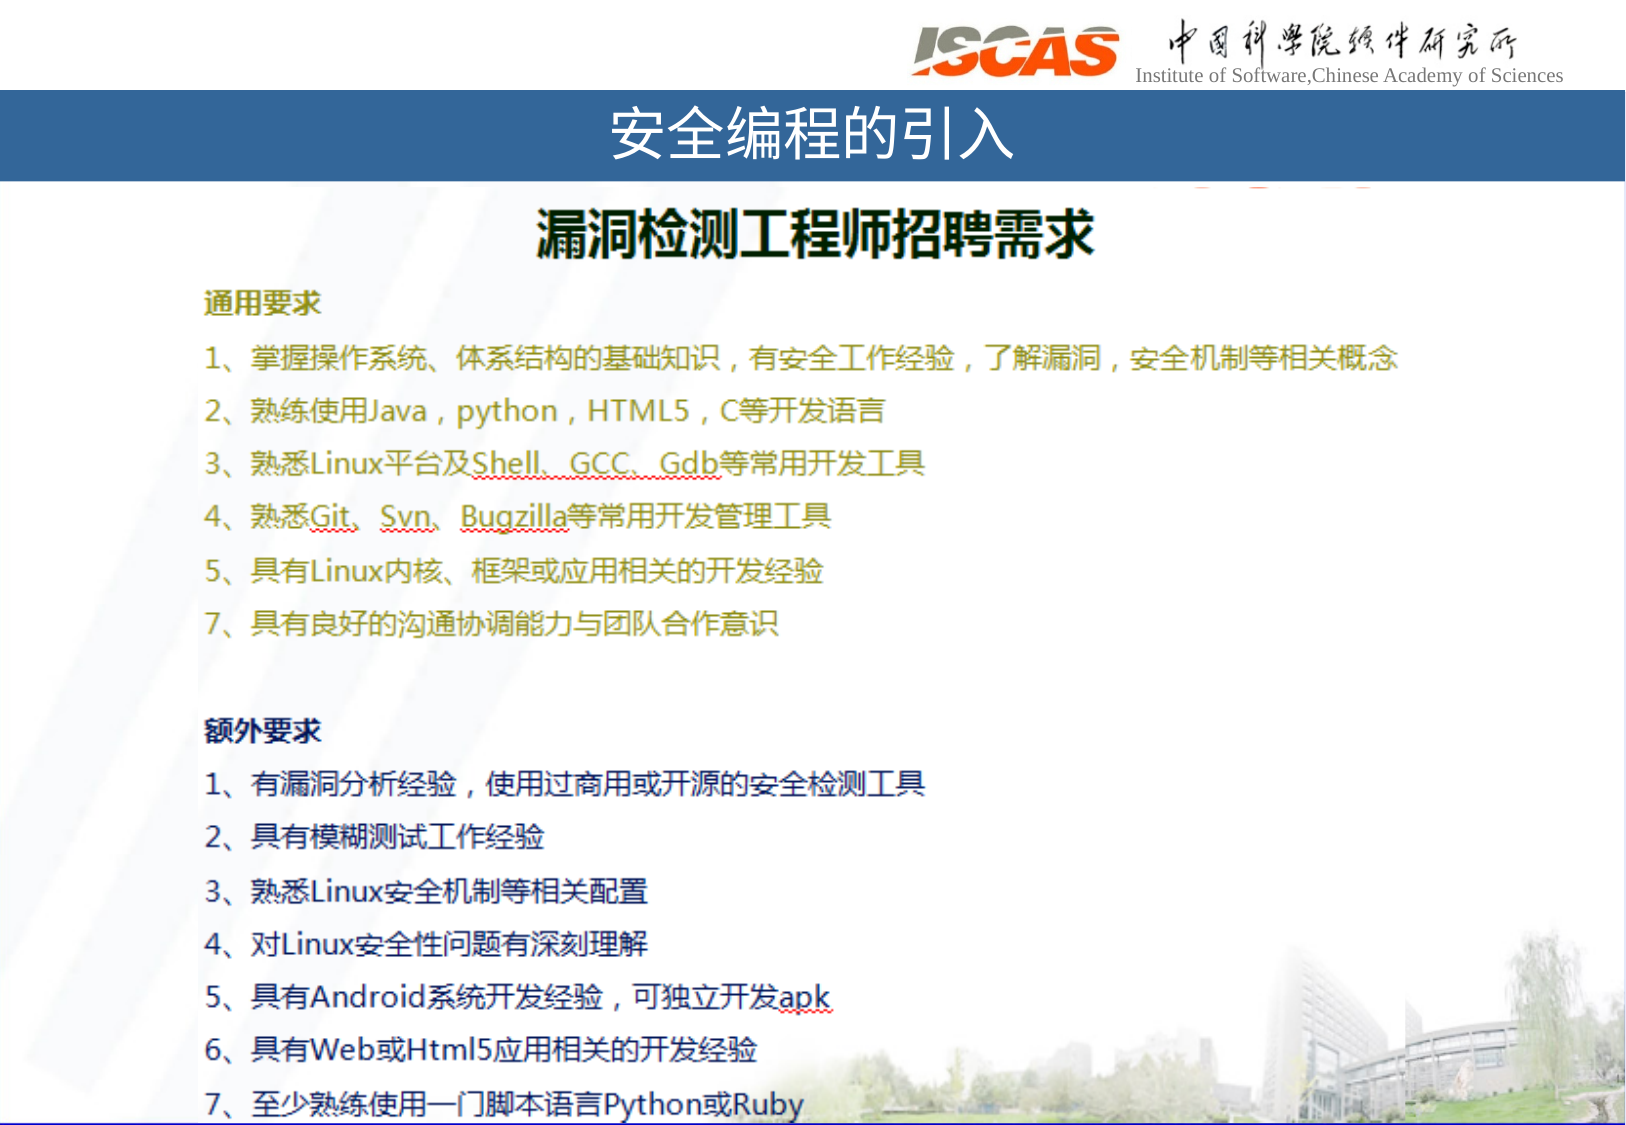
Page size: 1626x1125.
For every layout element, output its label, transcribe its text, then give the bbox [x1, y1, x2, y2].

text_box 安全编程的引入 [0, 90, 1625, 175]
picture [0, 92, 1626, 1125]
picture [1166, 15, 1519, 71]
picture [907, 18, 1132, 87]
text_box [0, 175, 1625, 182]
